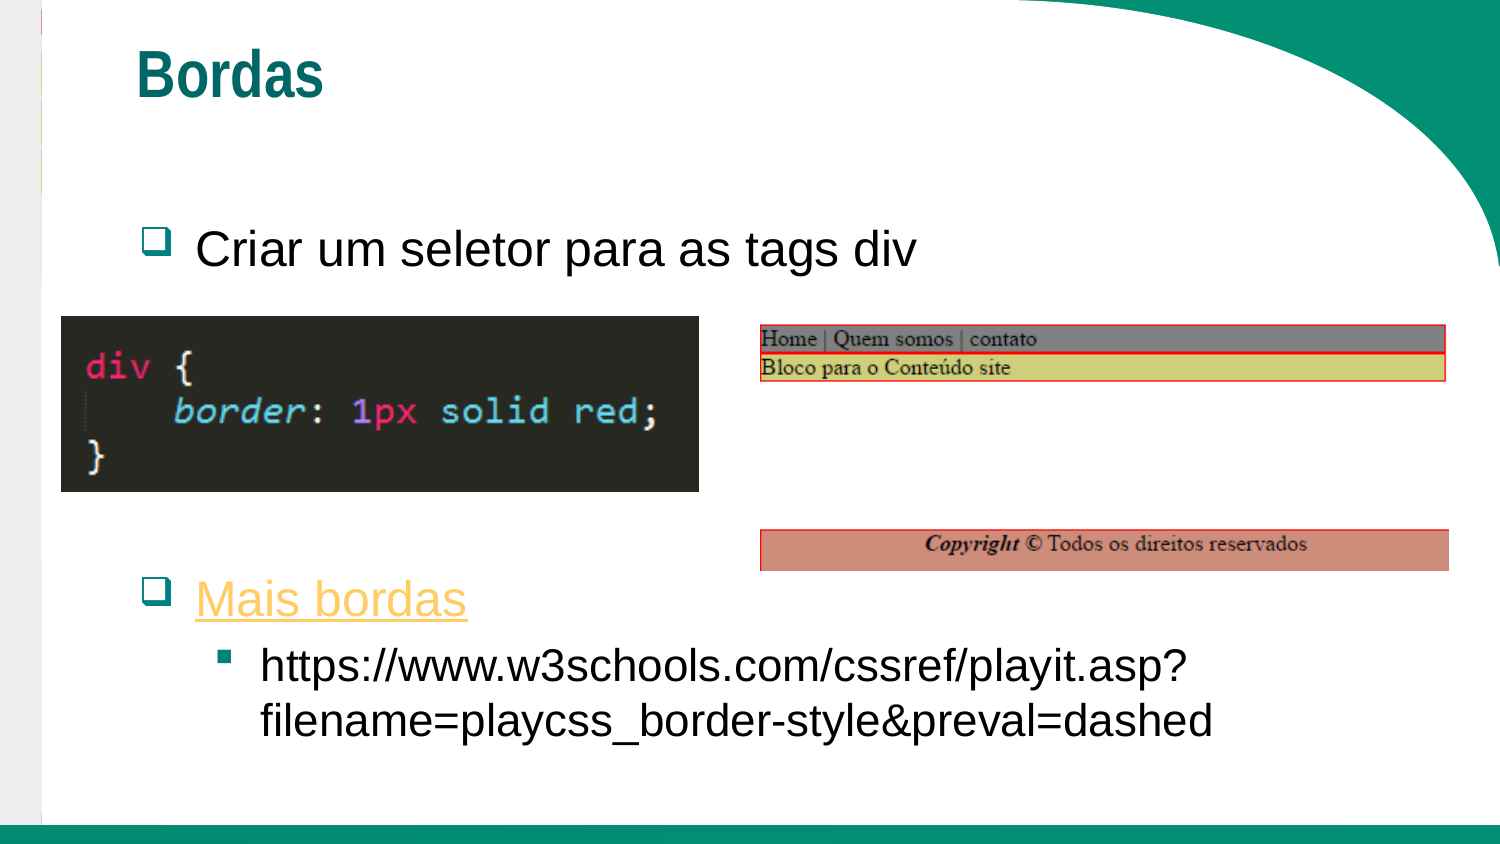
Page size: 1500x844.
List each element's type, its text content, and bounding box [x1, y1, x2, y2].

title Bordas [122, 23, 1317, 164]
picture [1040, 0, 1500, 266]
picture [61, 316, 699, 492]
list Criar um seletor para as tags div Mais bordas https://www.w3schools.com/cssref/playit.asp?filename=playcss_border-style&preval=dashed [124, 209, 1424, 779]
picture [760, 316, 1449, 572]
picture [0, 0, 1500, 844]
